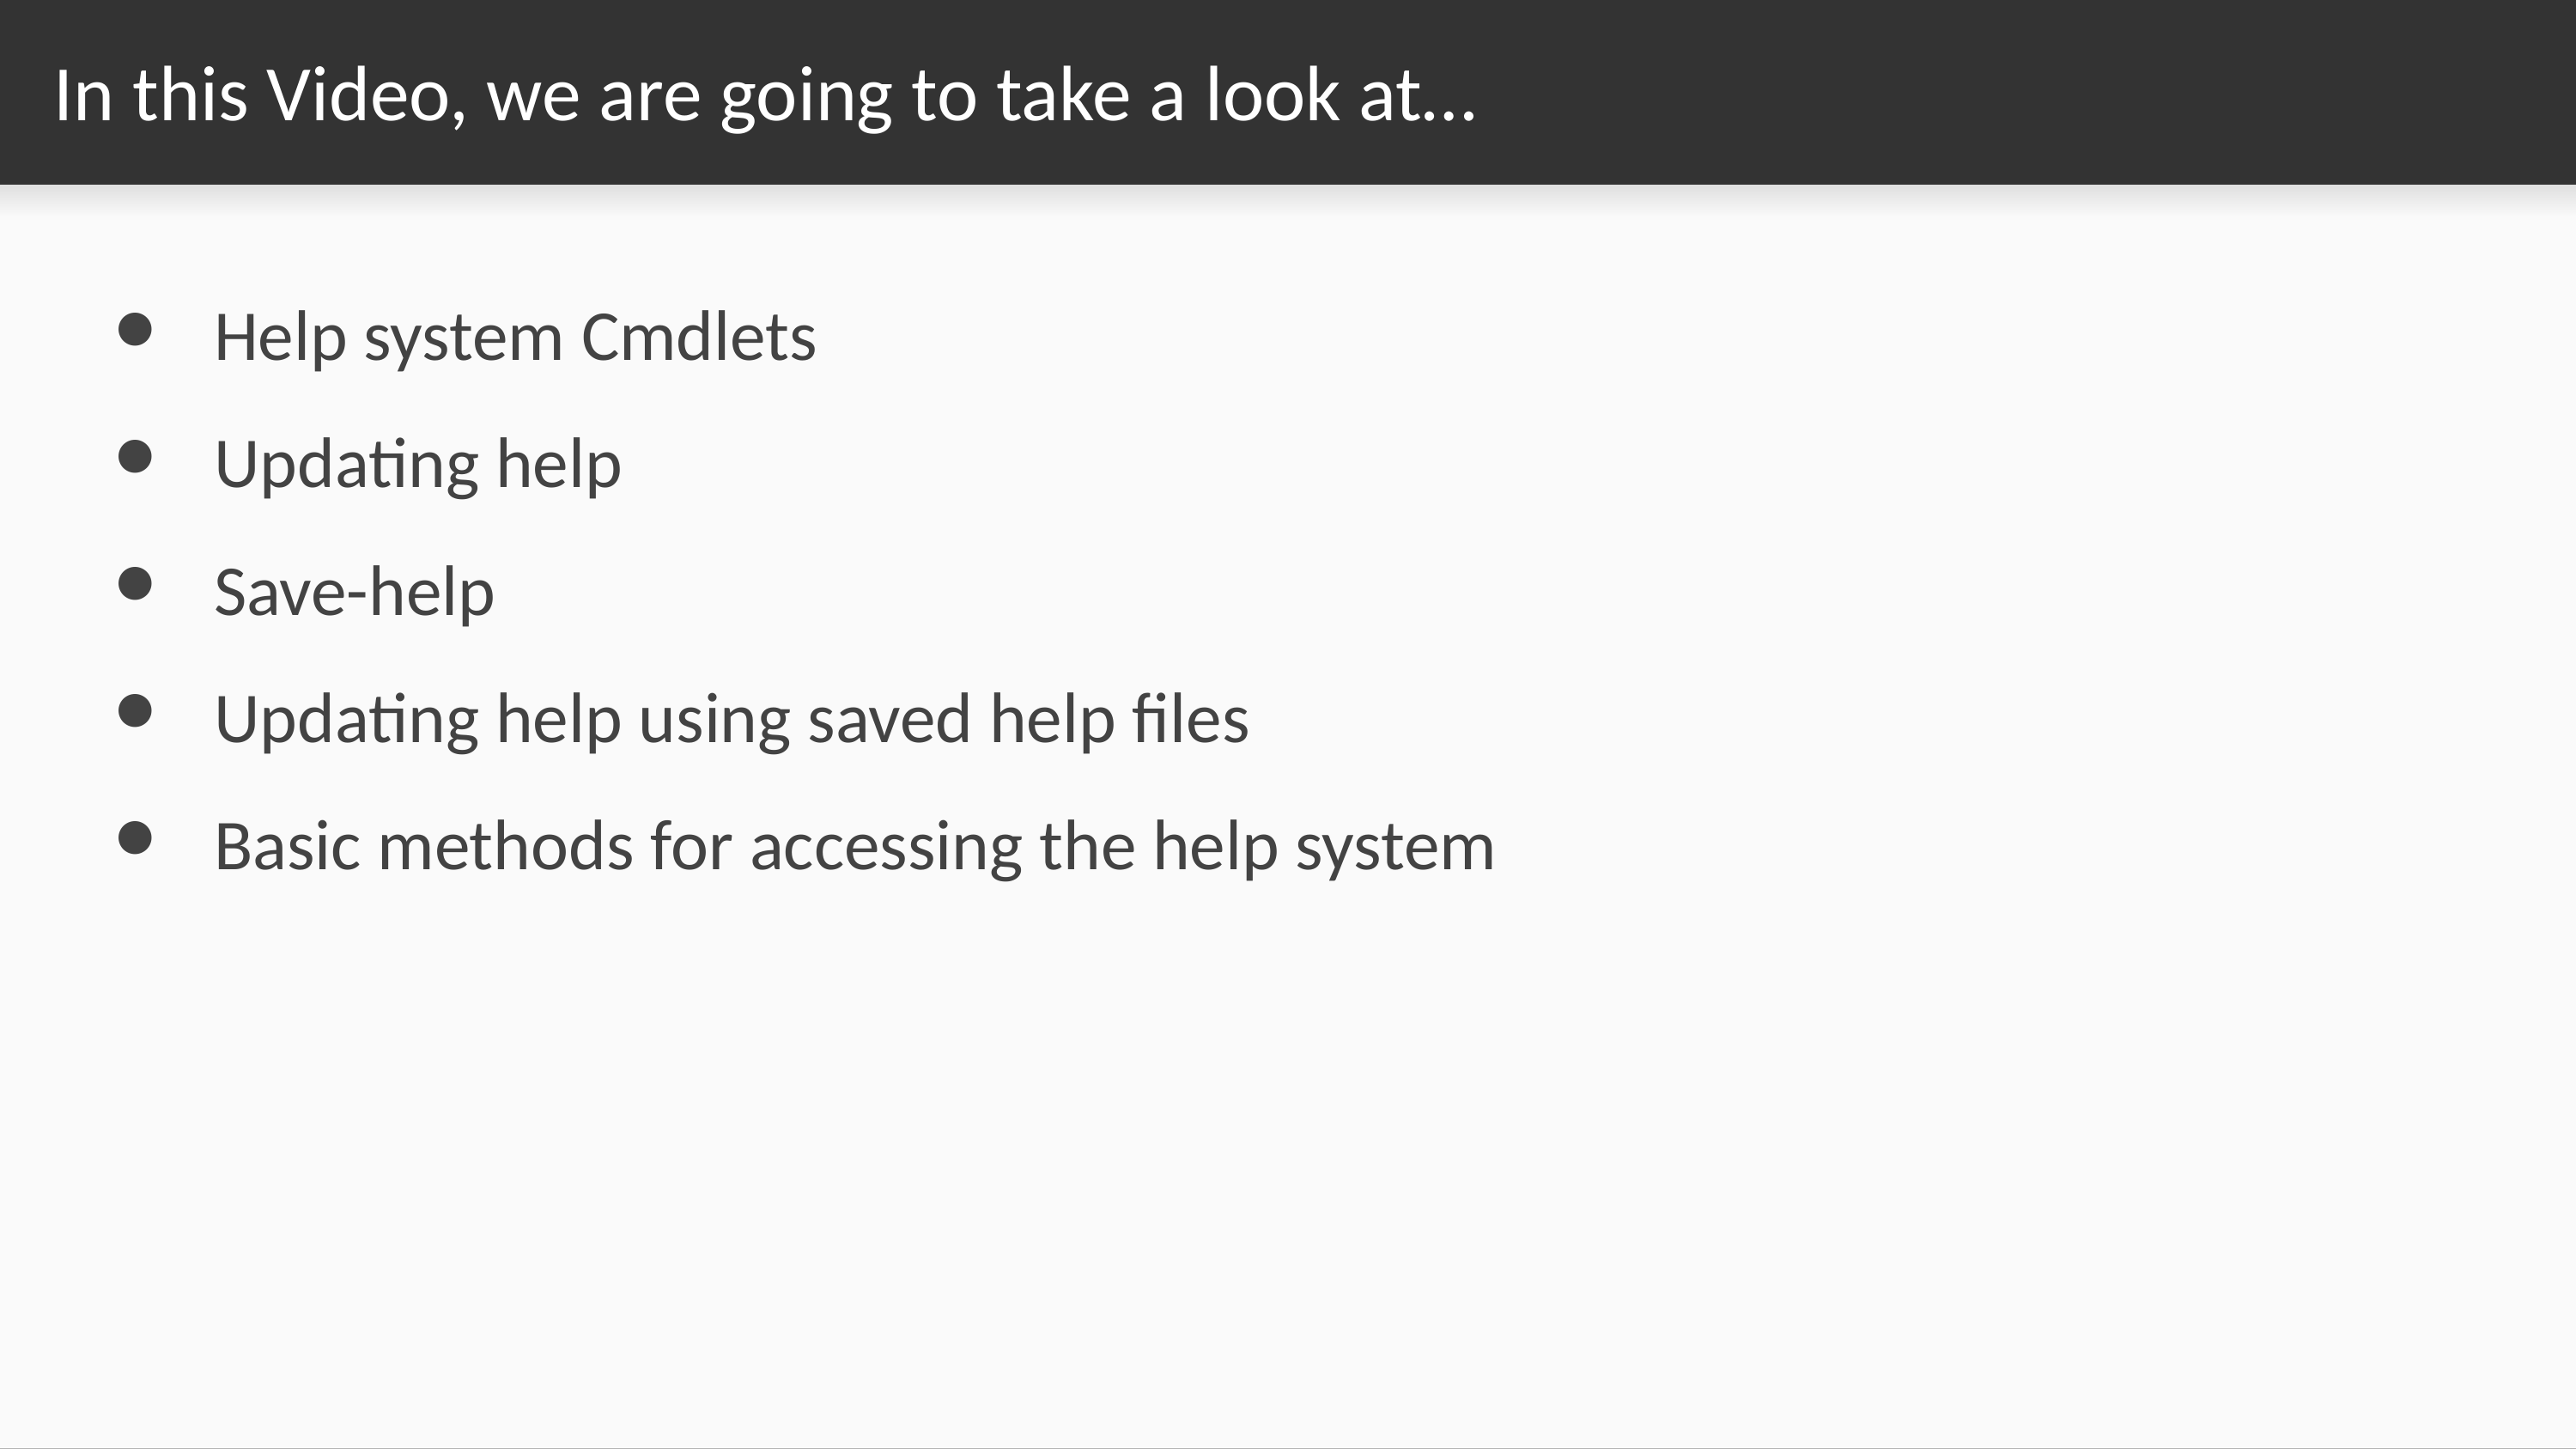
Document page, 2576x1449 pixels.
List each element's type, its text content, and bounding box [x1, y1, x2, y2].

list Help system Cmdlets Updating help Save-help Updating help using saved help files Basic methods for accessing the help system [59, 250, 2514, 1384]
title In this Video, we are going to take a look at… [27, 4, 2514, 174]
